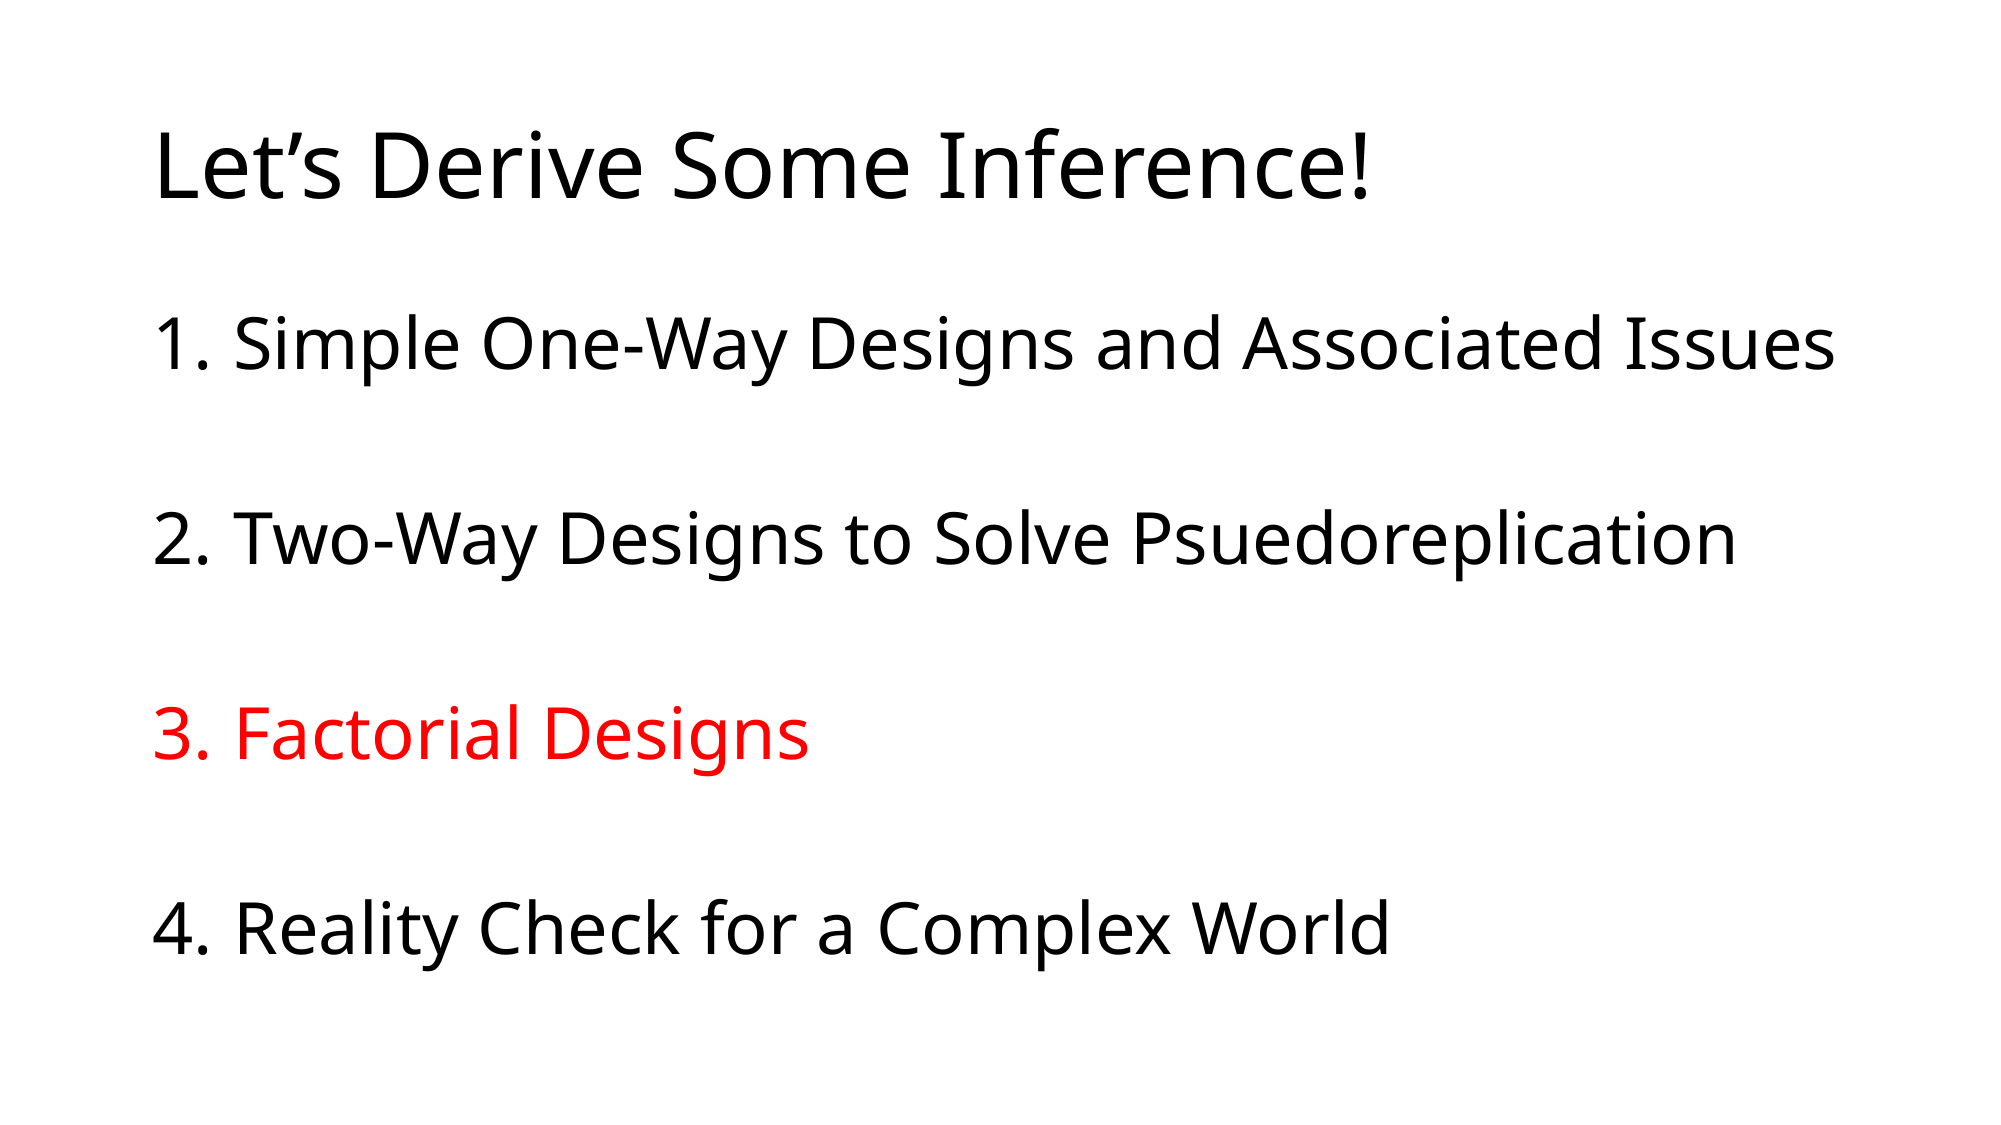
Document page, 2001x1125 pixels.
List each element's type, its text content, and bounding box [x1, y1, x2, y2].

title Let’s Derive Some Inference! [137, 59, 1863, 278]
list Simple One-Way Designs and Associated Issues Two-Way Designs to Solve Psuedoreplication Factorial Designs Reality Check for a Complex World [137, 299, 1863, 1014]
